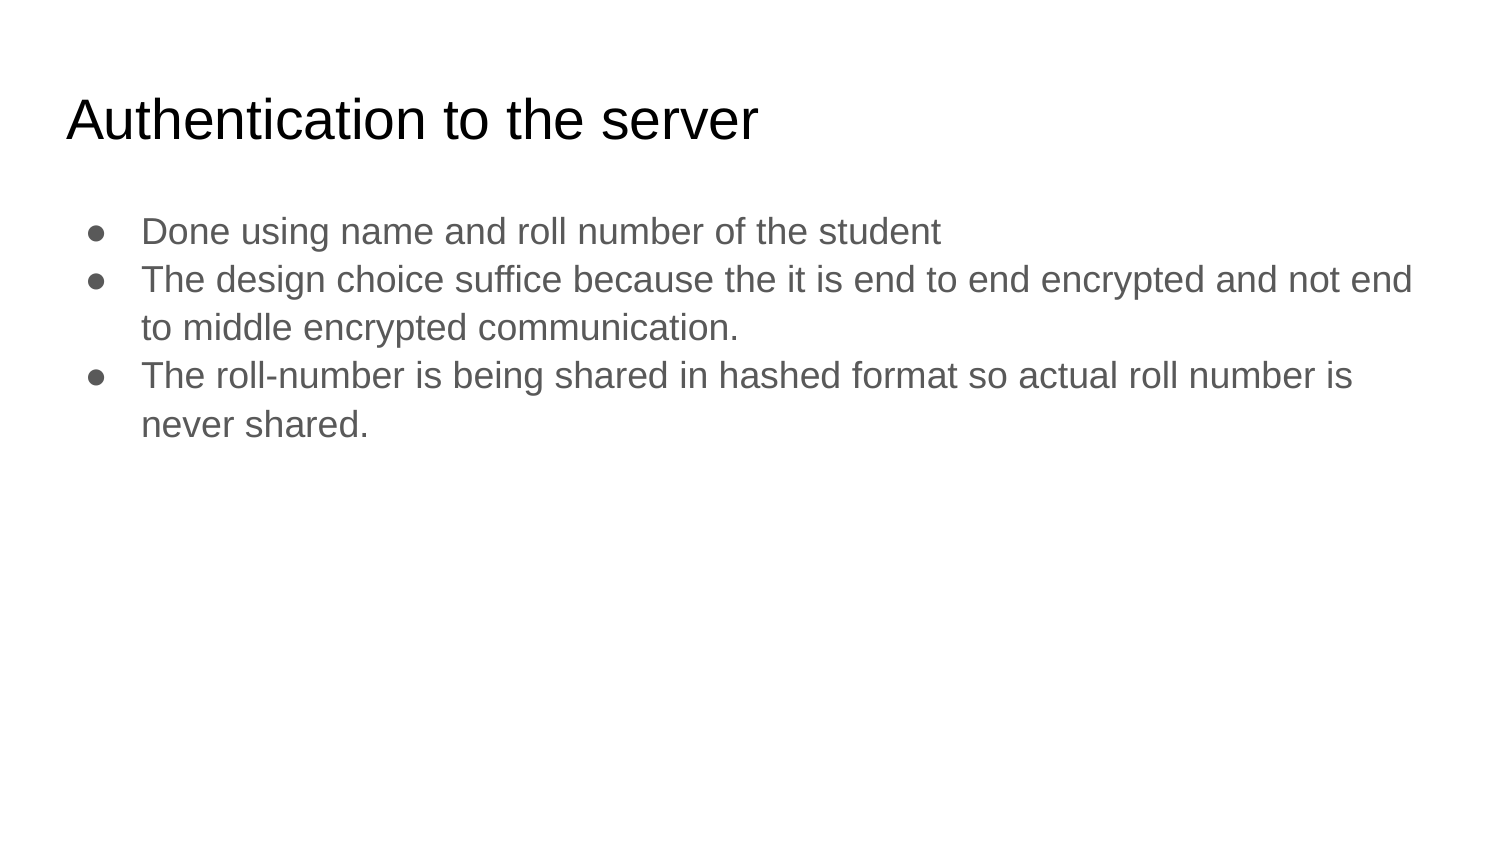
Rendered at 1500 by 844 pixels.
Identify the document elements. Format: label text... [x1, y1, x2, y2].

list Done using name and roll number of the student The design choice suffice because the it is end to end encrypted and not end to middle encrypted communication. The roll-number is being shared in hashed format so actual roll number is never shared. [51, 189, 1449, 750]
title Authentication to the server [51, 72, 1449, 167]
